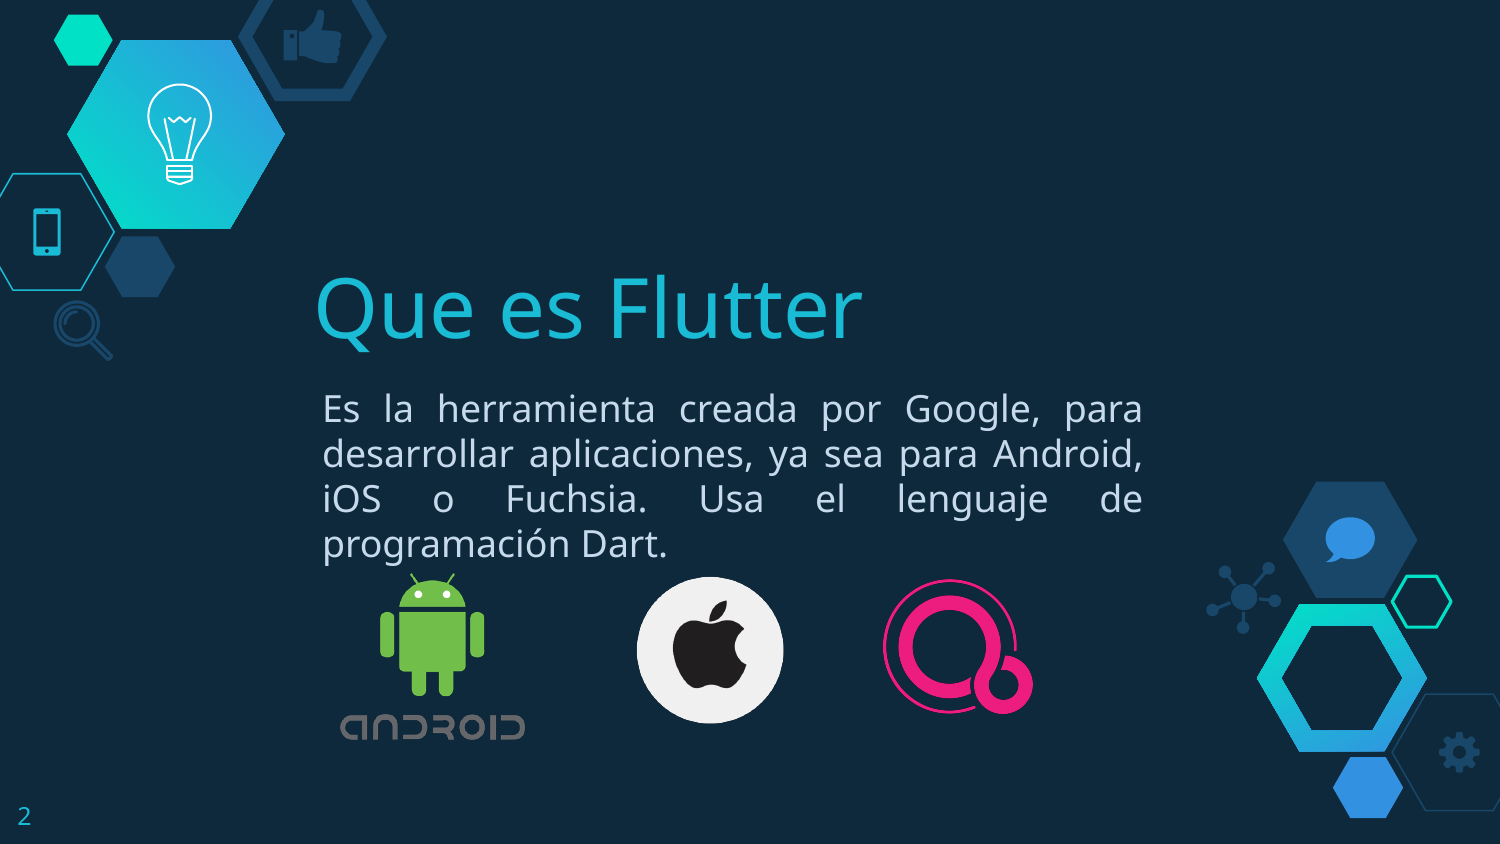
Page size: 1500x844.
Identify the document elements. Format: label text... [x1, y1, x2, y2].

picture [616, 556, 805, 745]
slide_number 2 [2, 785, 93, 844]
title Que es Flutter [298, 264, 1110, 369]
picture [883, 571, 1034, 722]
list Es la herramienta creada por Google, para desarrollar aplicaciones, ya sea para Android, iOS o Fuchsia. Usa el lenguaje de programación Dart. [284, 369, 1160, 614]
picture [340, 573, 525, 740]
